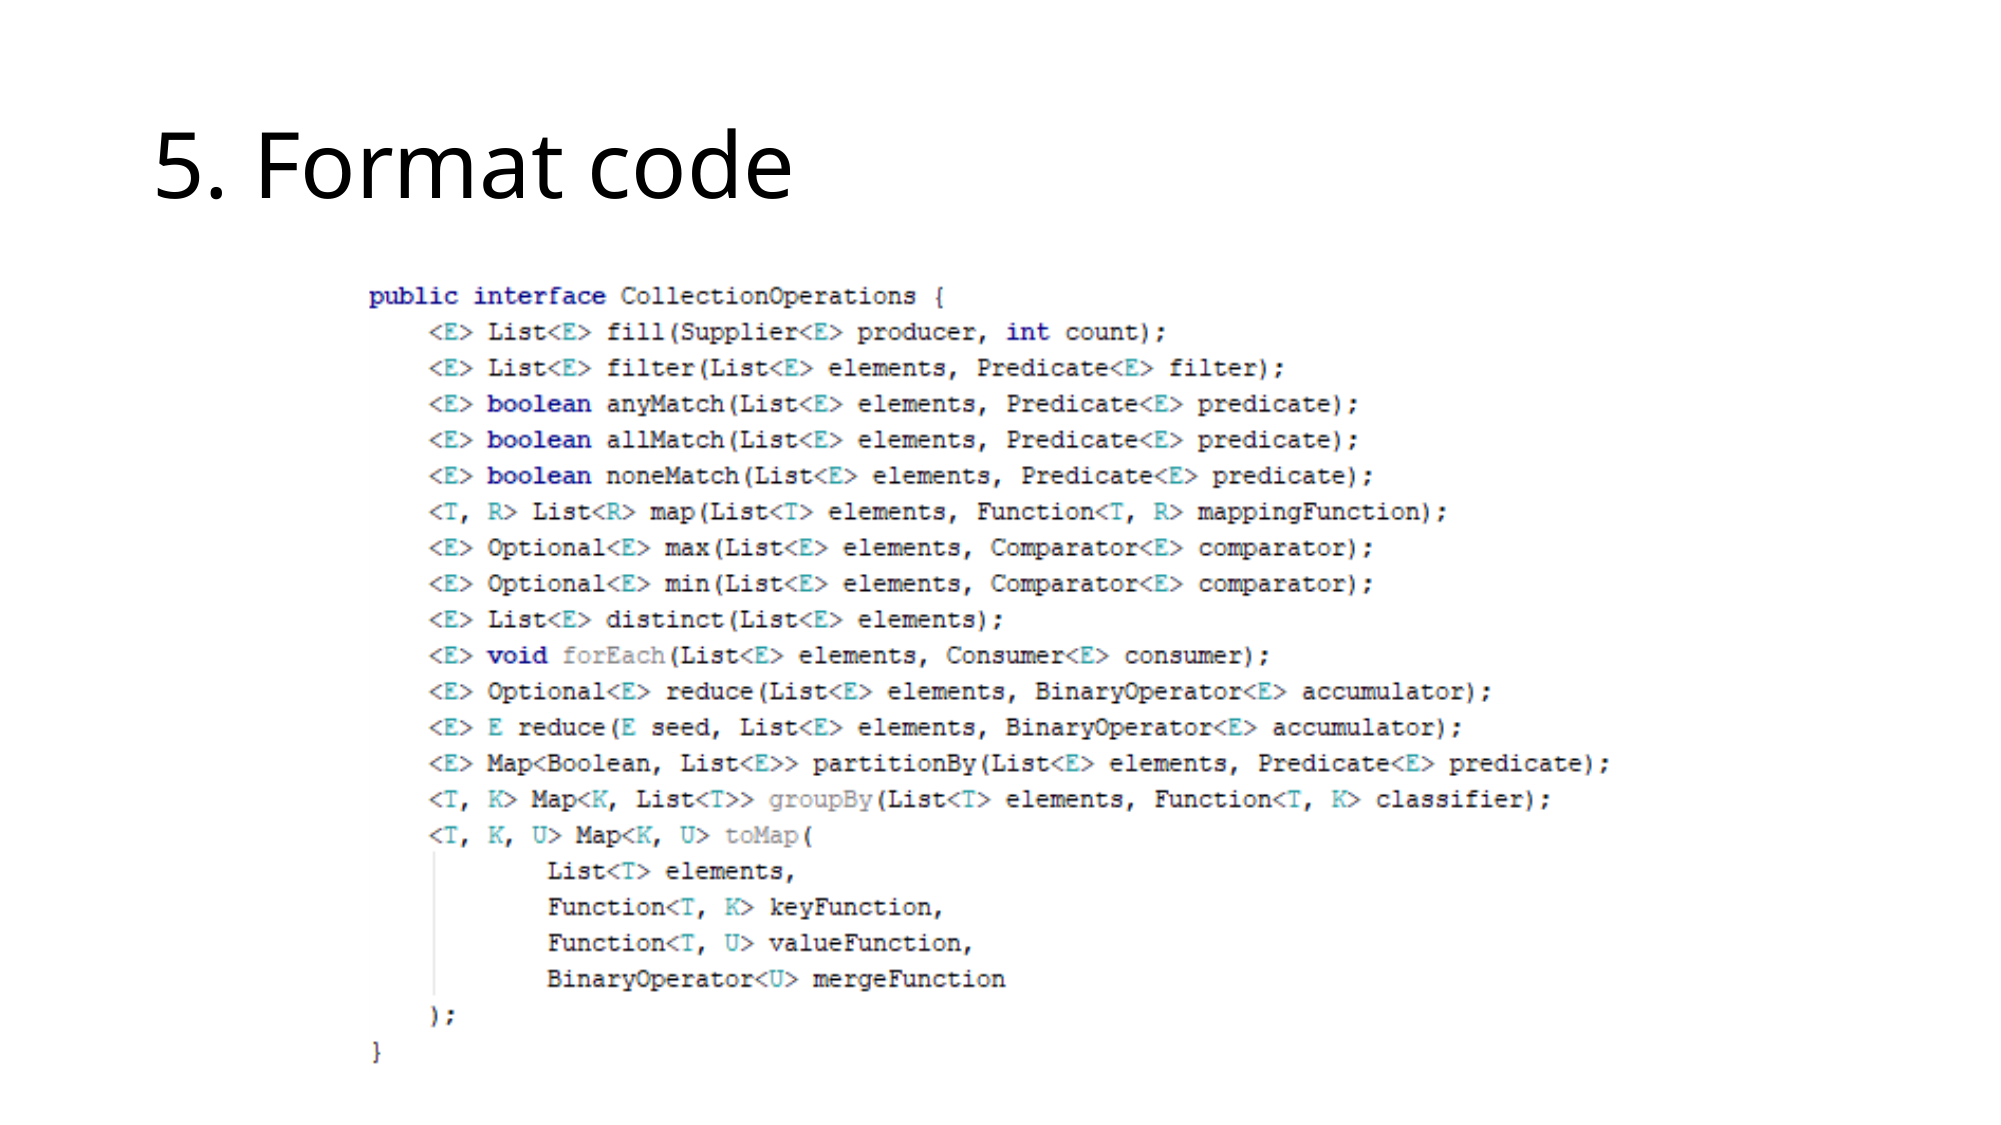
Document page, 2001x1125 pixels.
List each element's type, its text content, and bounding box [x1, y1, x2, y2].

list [368, 277, 1632, 1072]
title 5. Format code [137, 59, 1863, 278]
